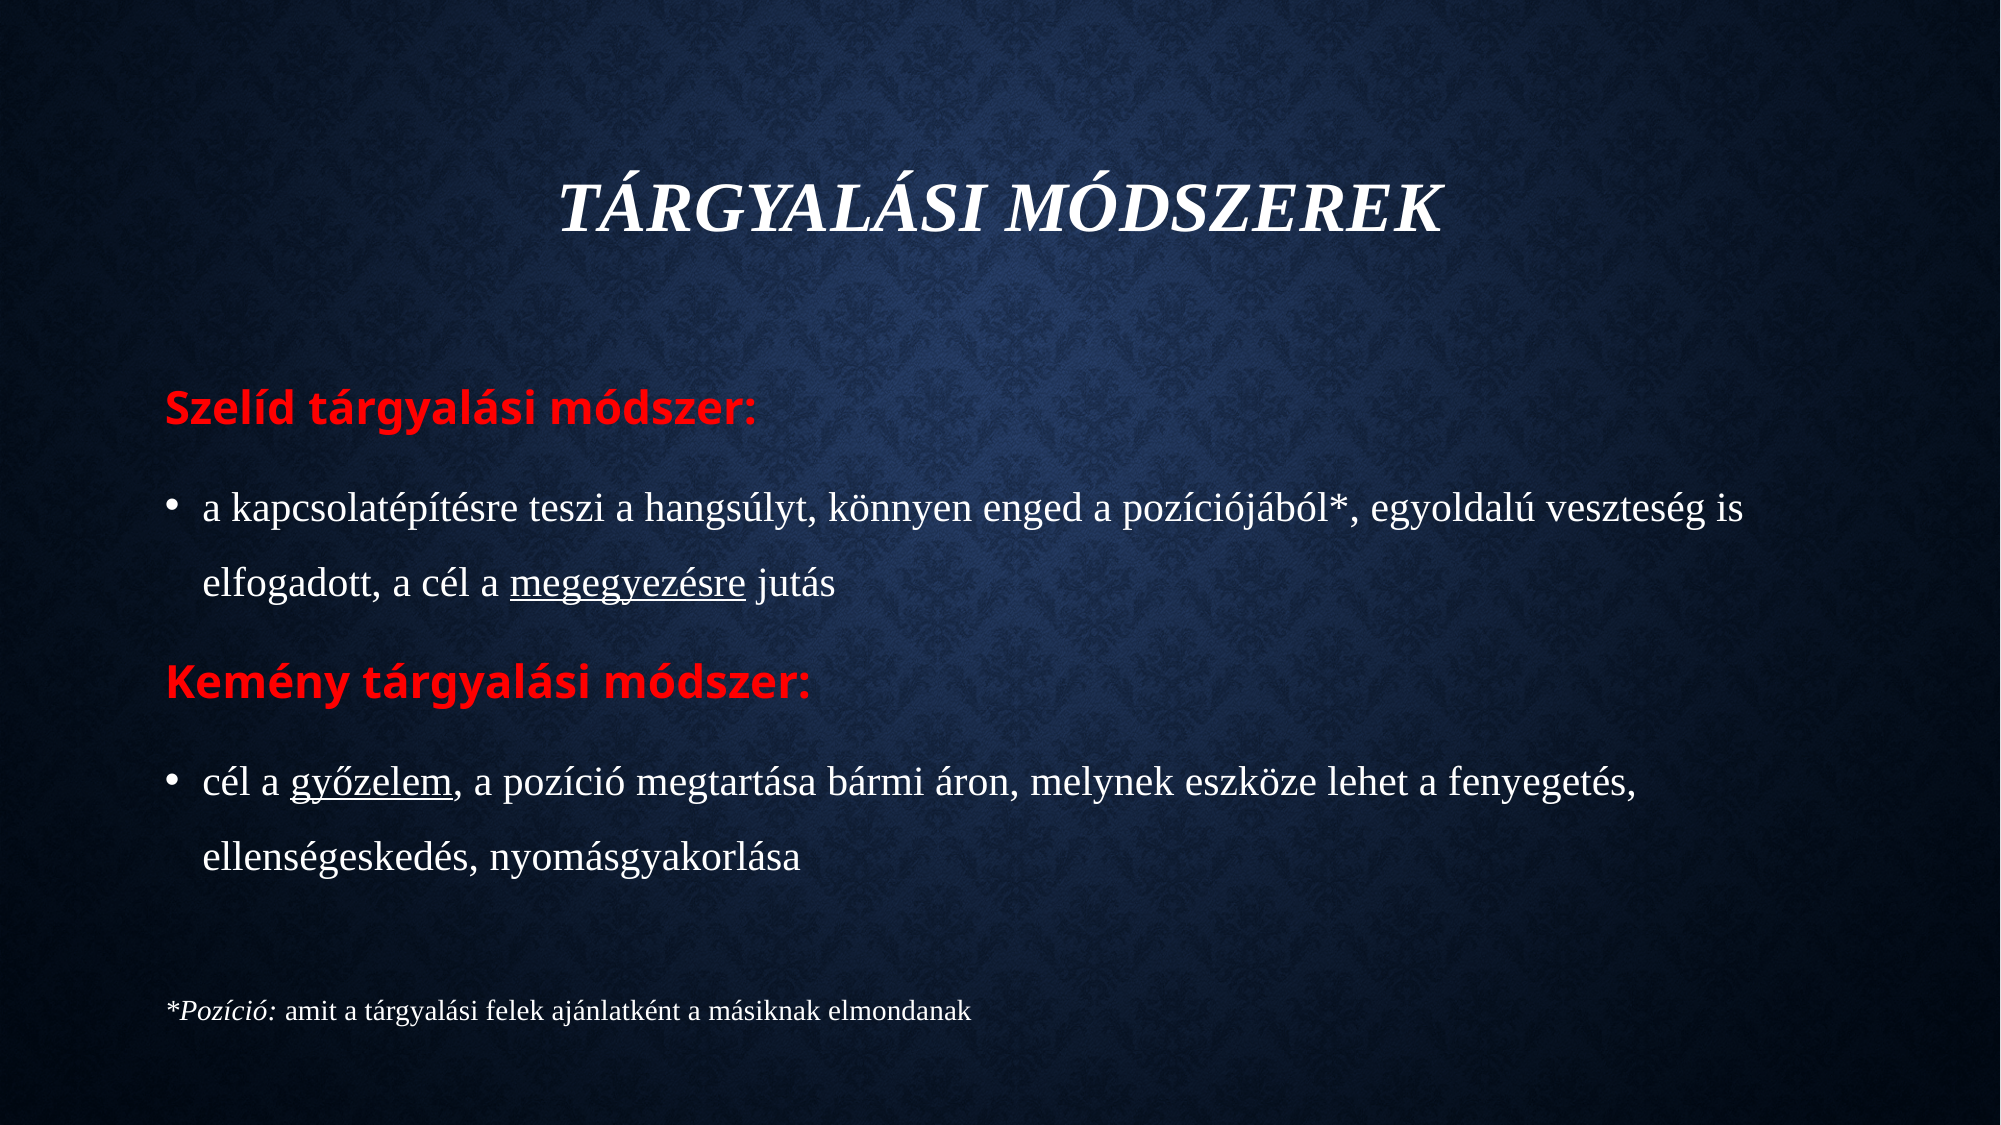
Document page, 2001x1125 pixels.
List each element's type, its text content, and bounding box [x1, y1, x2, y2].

title Tárgyalási módszerek [149, 99, 1849, 318]
list Szelíd tárgyalási módszer: a kapcsolatépítésre teszi a hangsúlyt, könnyen enged a pozíciójából*, egyoldalú veszteség is elfogadott, a cél a megegyezésre jutás Kemény tárgyalási módszer: cél a győzelem, a pozíció megtartása bármi áron, melynek eszköze lehet a fenyegetés, ellenségeskedés, nyomásgyakorlása *Pozíció: amit a tárgyalási felek ajánlatként a másiknak elmondanak [149, 343, 1849, 1063]
